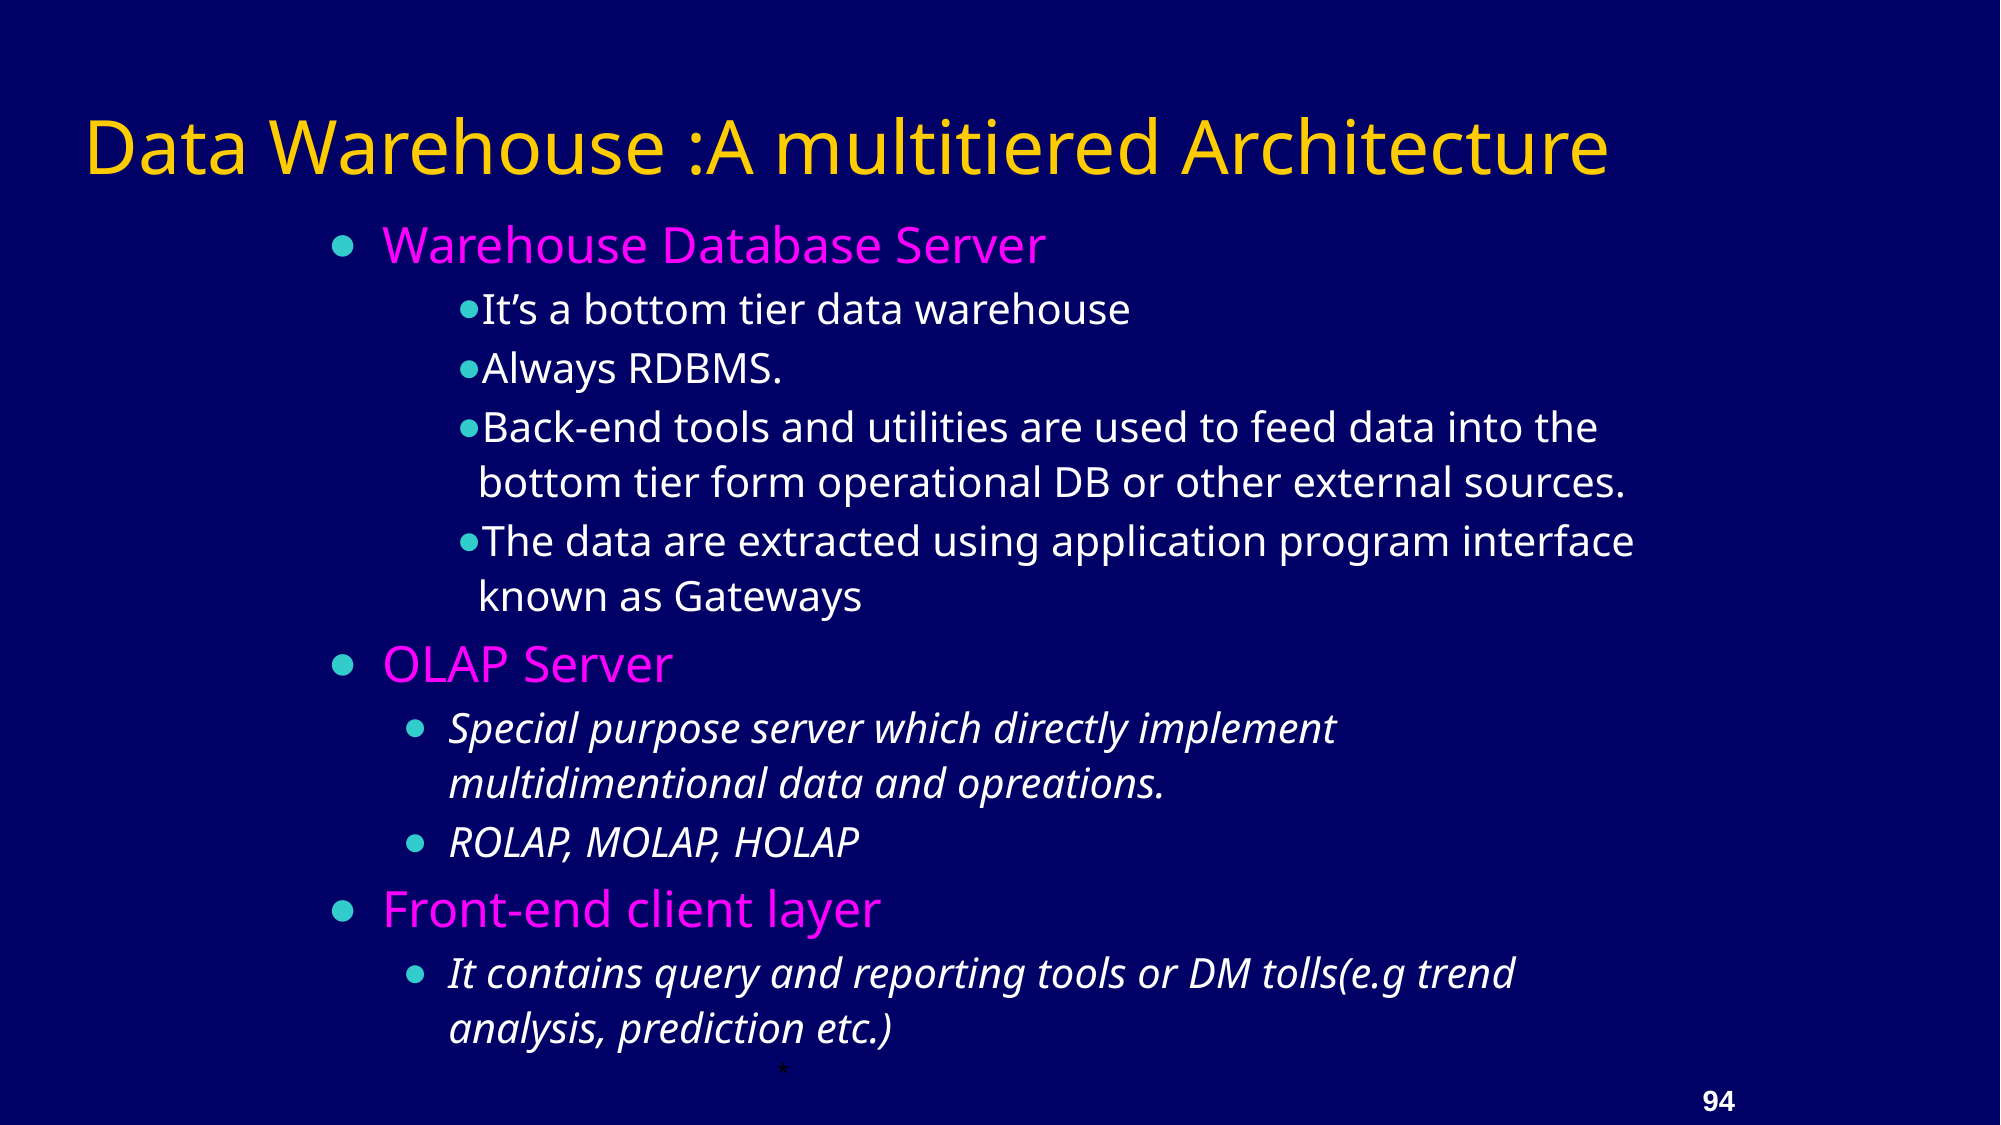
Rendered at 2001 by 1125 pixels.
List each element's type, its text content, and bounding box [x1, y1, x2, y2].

text_box ‹#› [1437, 1049, 1750, 1125]
text_box Warehouse Database Server It’s a bottom tier data warehouse Always RDBMS. Back-end tools and utilities are used to feed data into the bottom tier form operational DB or other external sources. The data are extracted using application program interface known as Gateways OLAP Server Special purpose server which directly implement multidimentional data and opreations. ROLAP, MOLAP, HOLAP Front-end client layer It contains query and reporting tools or DM tolls(e.g trend analysis, prediction etc.) [312, 199, 1675, 1100]
text_box Data Warehouse :A multitiered Architecture [68, 106, 1915, 197]
